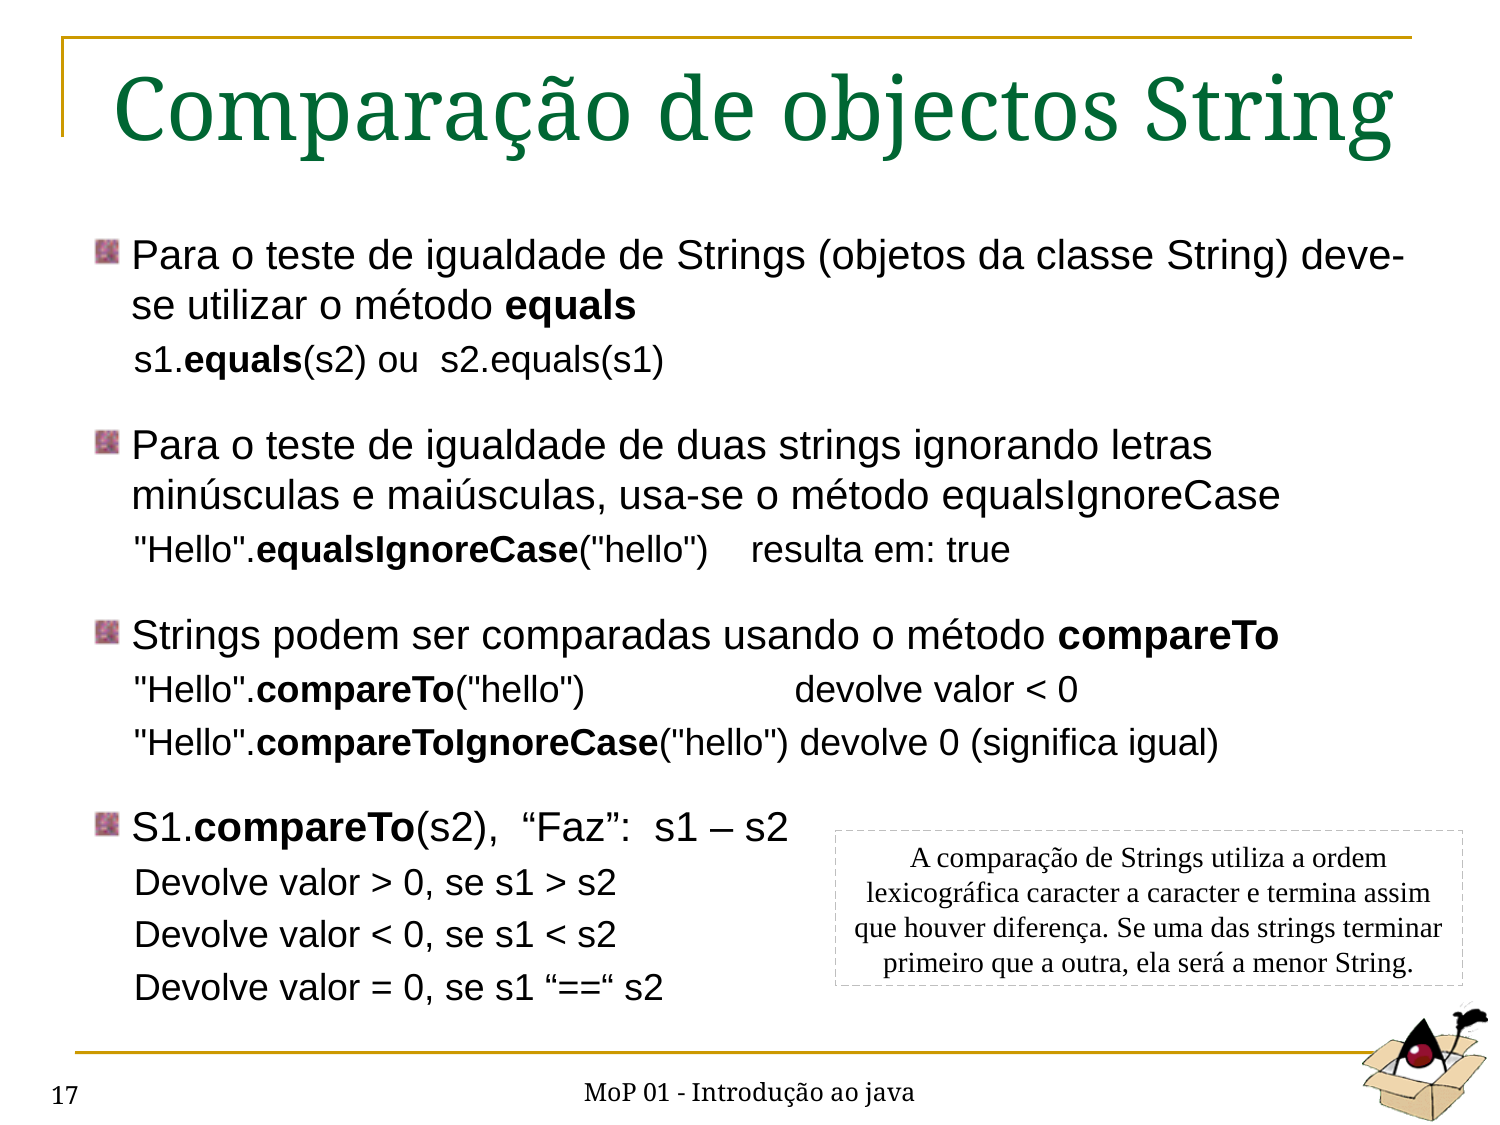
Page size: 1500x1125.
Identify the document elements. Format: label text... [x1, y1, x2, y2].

picture [90, 807, 126, 843]
text_box A comparação de Strings utiliza a ordem lexicográfica caracter a caracter e termina assim que houver diferença. Se uma das strings terminar primeiro que a outra, ela será a menor String. [835, 830, 1463, 986]
footer MoP 01 - Introdução ao java [512, 1064, 988, 1118]
picture [90, 615, 126, 651]
picture [1362, 999, 1488, 1122]
title Comparação de objectos String [75, 45, 1425, 173]
picture [90, 425, 126, 461]
picture [90, 234, 126, 271]
list Para o teste de igualdade de Strings (objetos da classe String) deve-se utilizar o método equals s1.equals(s2) ou s2.equals(s1) Para o teste de igualdade de duas strings ignorando letras minúsculas e maiúsculas, usa-se o método equalsIgnoreCase "Hello".equalsIgnoreCase("hello") resulta em: true Strings podem ser comparadas usando o método compareTo "Hello".compareTo("hello") devolve valor < 0 "Hello".compareToIgnoreCase("hello") devolve 0 (significa igual) S1.compareTo(s2), “Faz”: s1 – s2 Devolve valor > 0, se s1 > s2 Devolve valor < 0, se s1 < s2 Devolve valor = 0, se s1 “==“ s2 [75, 220, 1425, 1035]
